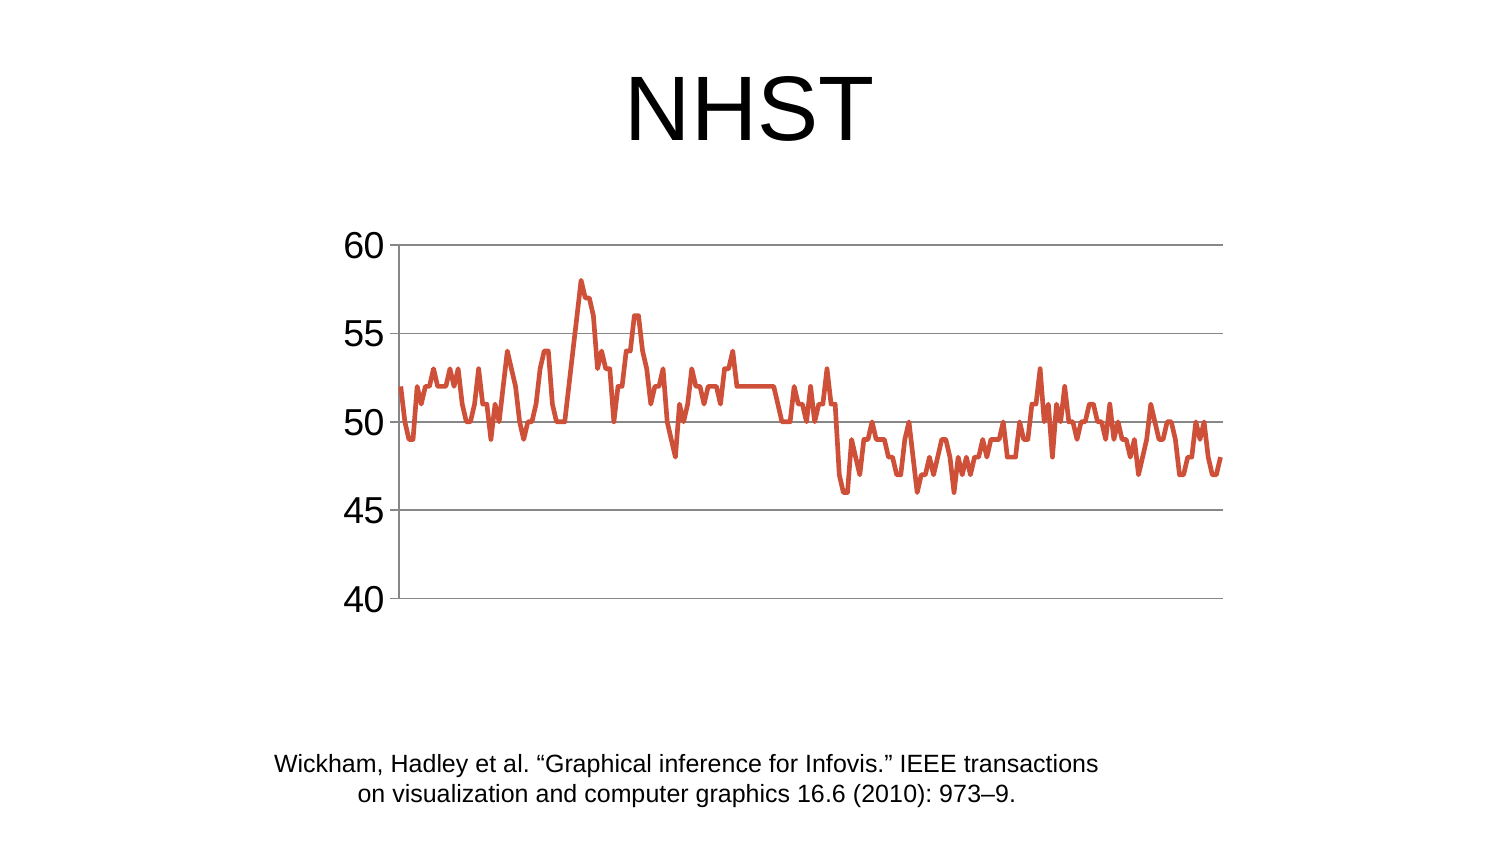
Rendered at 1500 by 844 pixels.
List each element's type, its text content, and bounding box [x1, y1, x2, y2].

title NHST [75, 33, 1425, 175]
text_box Wickham, Hadley et al. “Graphical inference for Infovis.” IEEE transactions on visualization and computer graphics 16.6 (2010): 973–9. [249, 740, 1125, 816]
chart [324, 215, 1242, 629]
